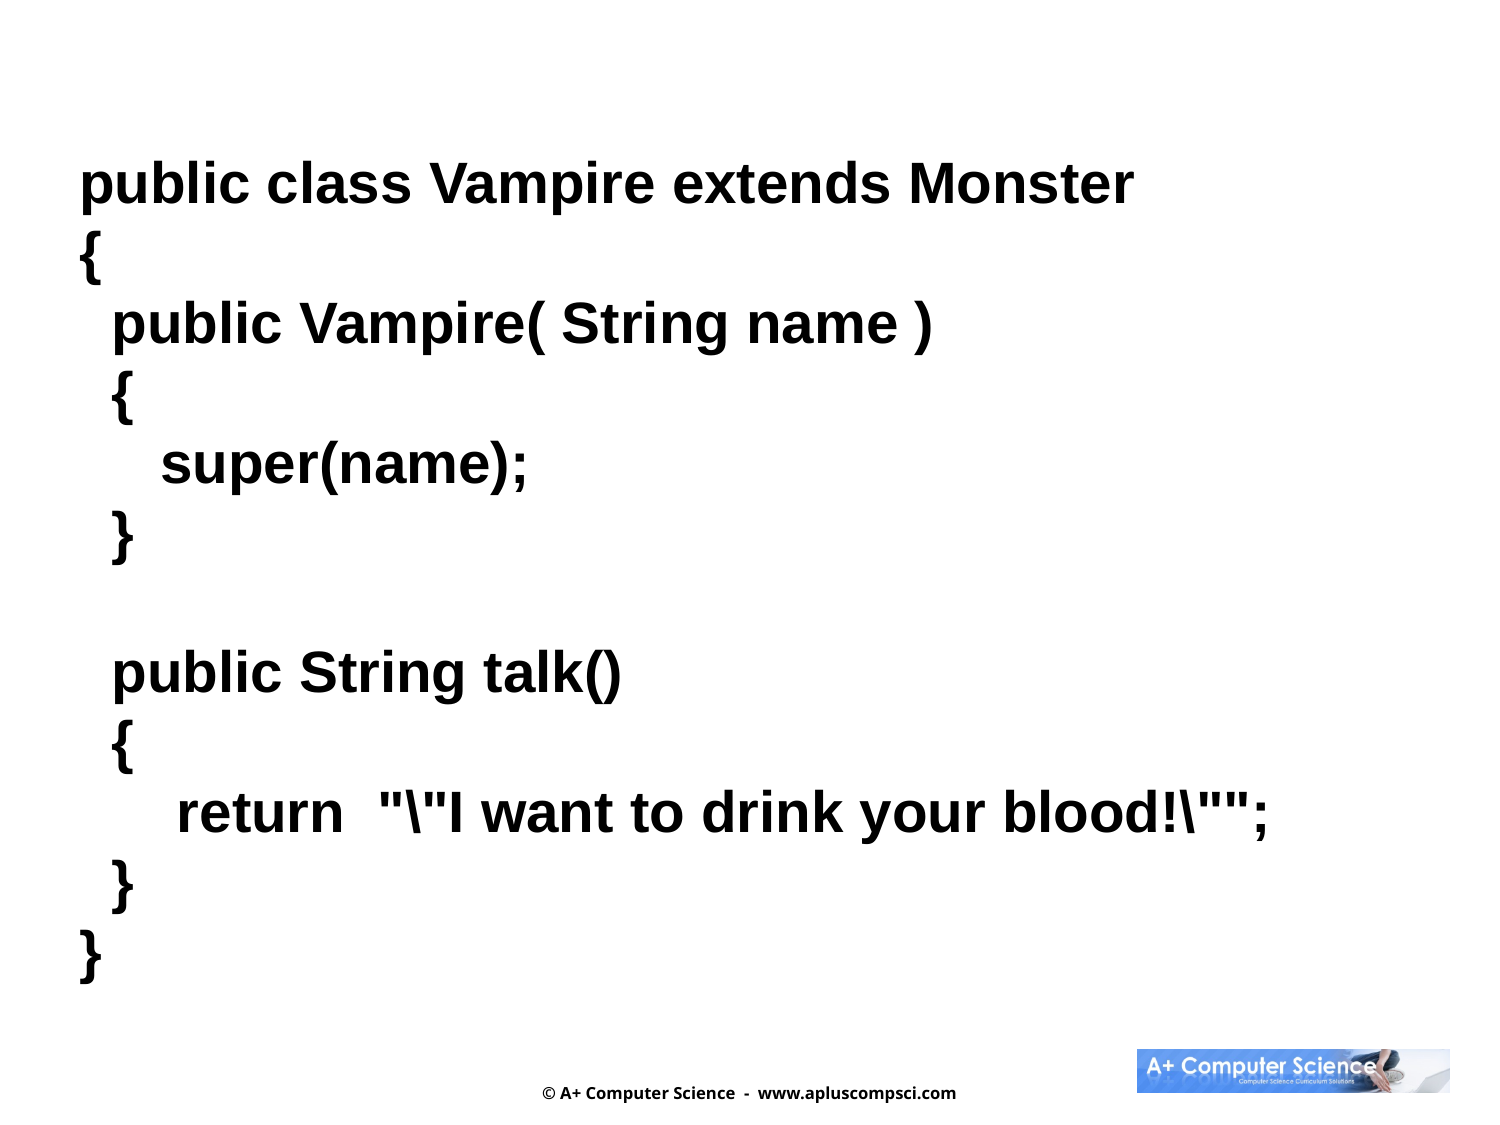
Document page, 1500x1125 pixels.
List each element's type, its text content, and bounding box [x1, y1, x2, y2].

text_box public class Vampire extends Monster { public Vampire( String name ) { super(name); } public String talk() { return "\"I want to drink your blood!\""; } } [64, 137, 1287, 992]
footer © A+ Computer Science - www.apluscompsci.com [512, 1024, 988, 1101]
picture [1137, 1049, 1450, 1093]
